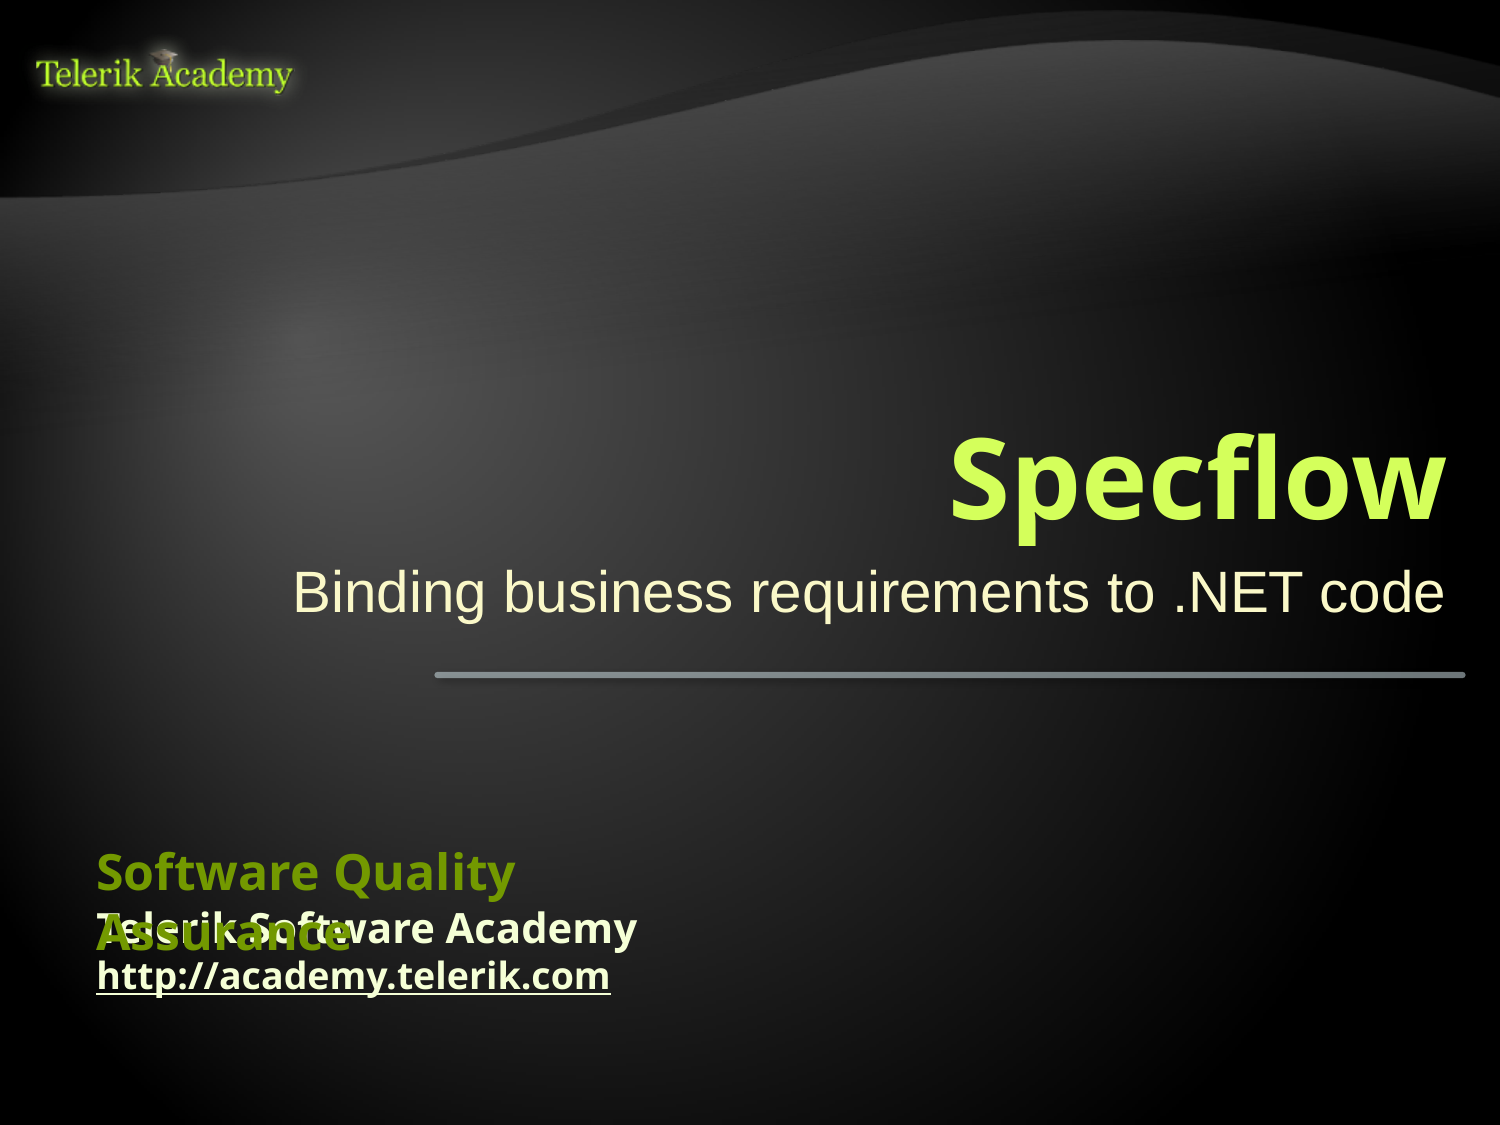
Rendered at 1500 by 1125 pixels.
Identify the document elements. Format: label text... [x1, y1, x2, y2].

text_box Software Quality Assurance [81, 833, 737, 969]
subtitle Binding business requirements to .NET code [112, 542, 1463, 637]
picture [0, 0, 1500, 1125]
text_box http://academy.telerik.com [81, 969, 737, 1011]
title Specflow [112, 405, 1463, 542]
